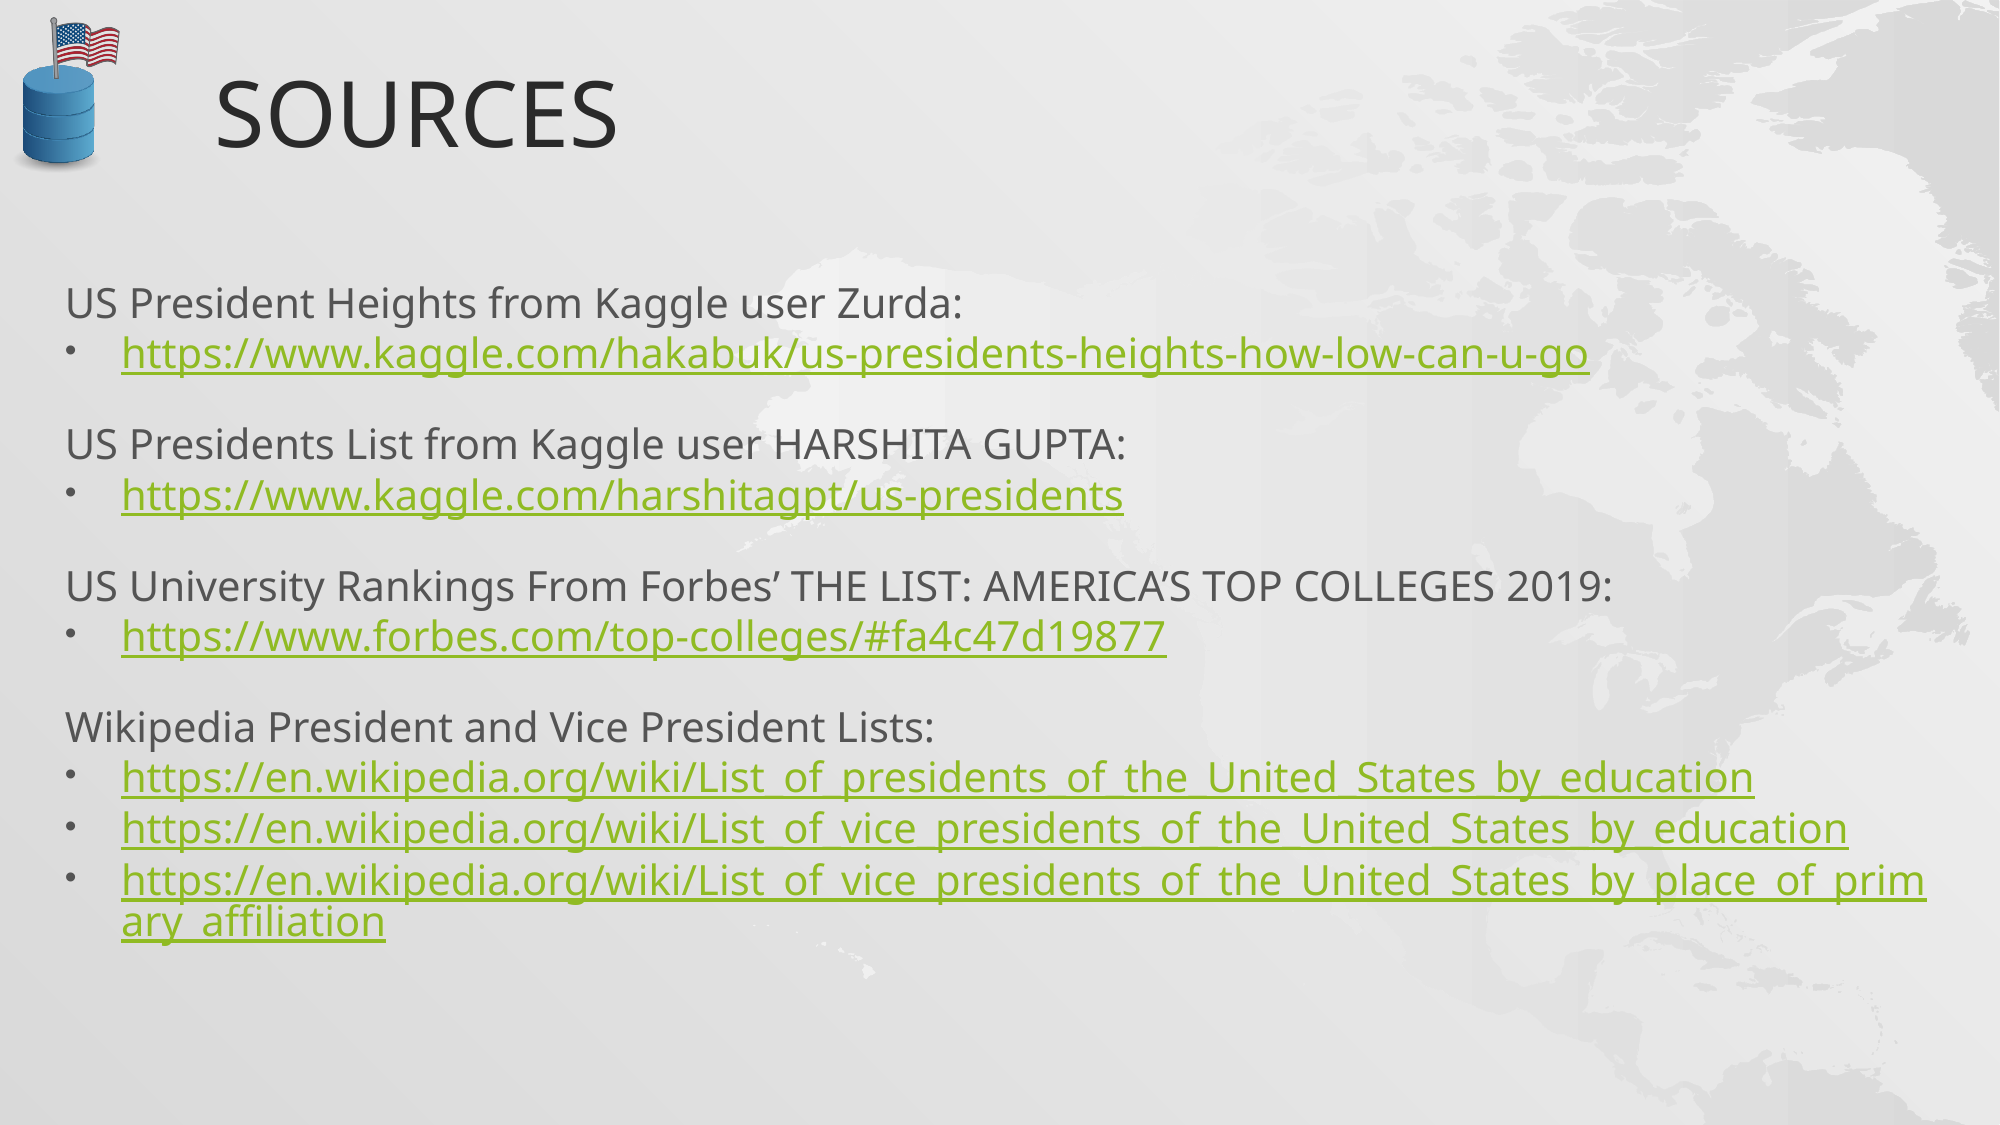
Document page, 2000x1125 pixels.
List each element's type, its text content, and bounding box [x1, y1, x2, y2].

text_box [12, 17, 120, 174]
title Sources [199, 50, 1800, 175]
subtitle US President Heights from Kaggle user Zurda: https://www.kaggle.com/hakabuk/us-presidents-heights-how-low-can-u-go US Presidents List from Kaggle user HARSHITA GUPTA: https://www.kaggle.com/harshitagpt/us-presidents US University Rankings From Forbes’ THE LIST: AMERICA’S TOP COLLEGES 2019: https://www.forbes.com/top-colleges/#fa4c47d19877 Wikipedia President and Vice President Lists: https://en.wikipedia.org/wiki/List_of_presidents_of_the_United_States_by_education https://en.wikipedia.org/wiki/List_of_vice_presidents_of_the_United_States_by_education https://en.wikipedia.org/wiki/List_of_vice_presidents_of_the_United_States_by_place_of_primary_affiliation [49, 224, 1963, 1075]
